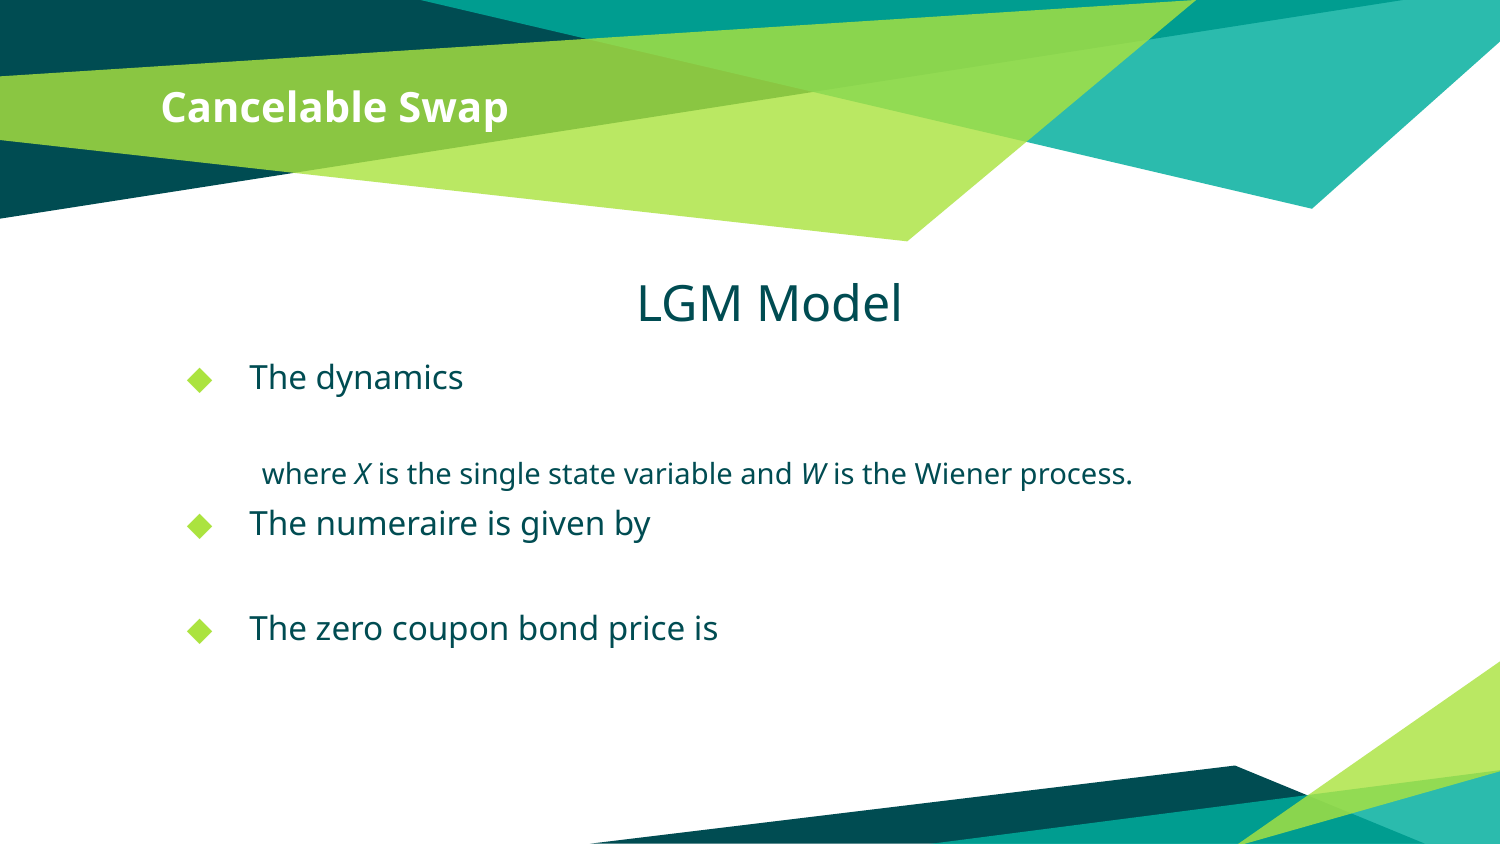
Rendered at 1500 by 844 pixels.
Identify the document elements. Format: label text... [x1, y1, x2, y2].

title Cancelable Swap [145, 65, 1355, 162]
